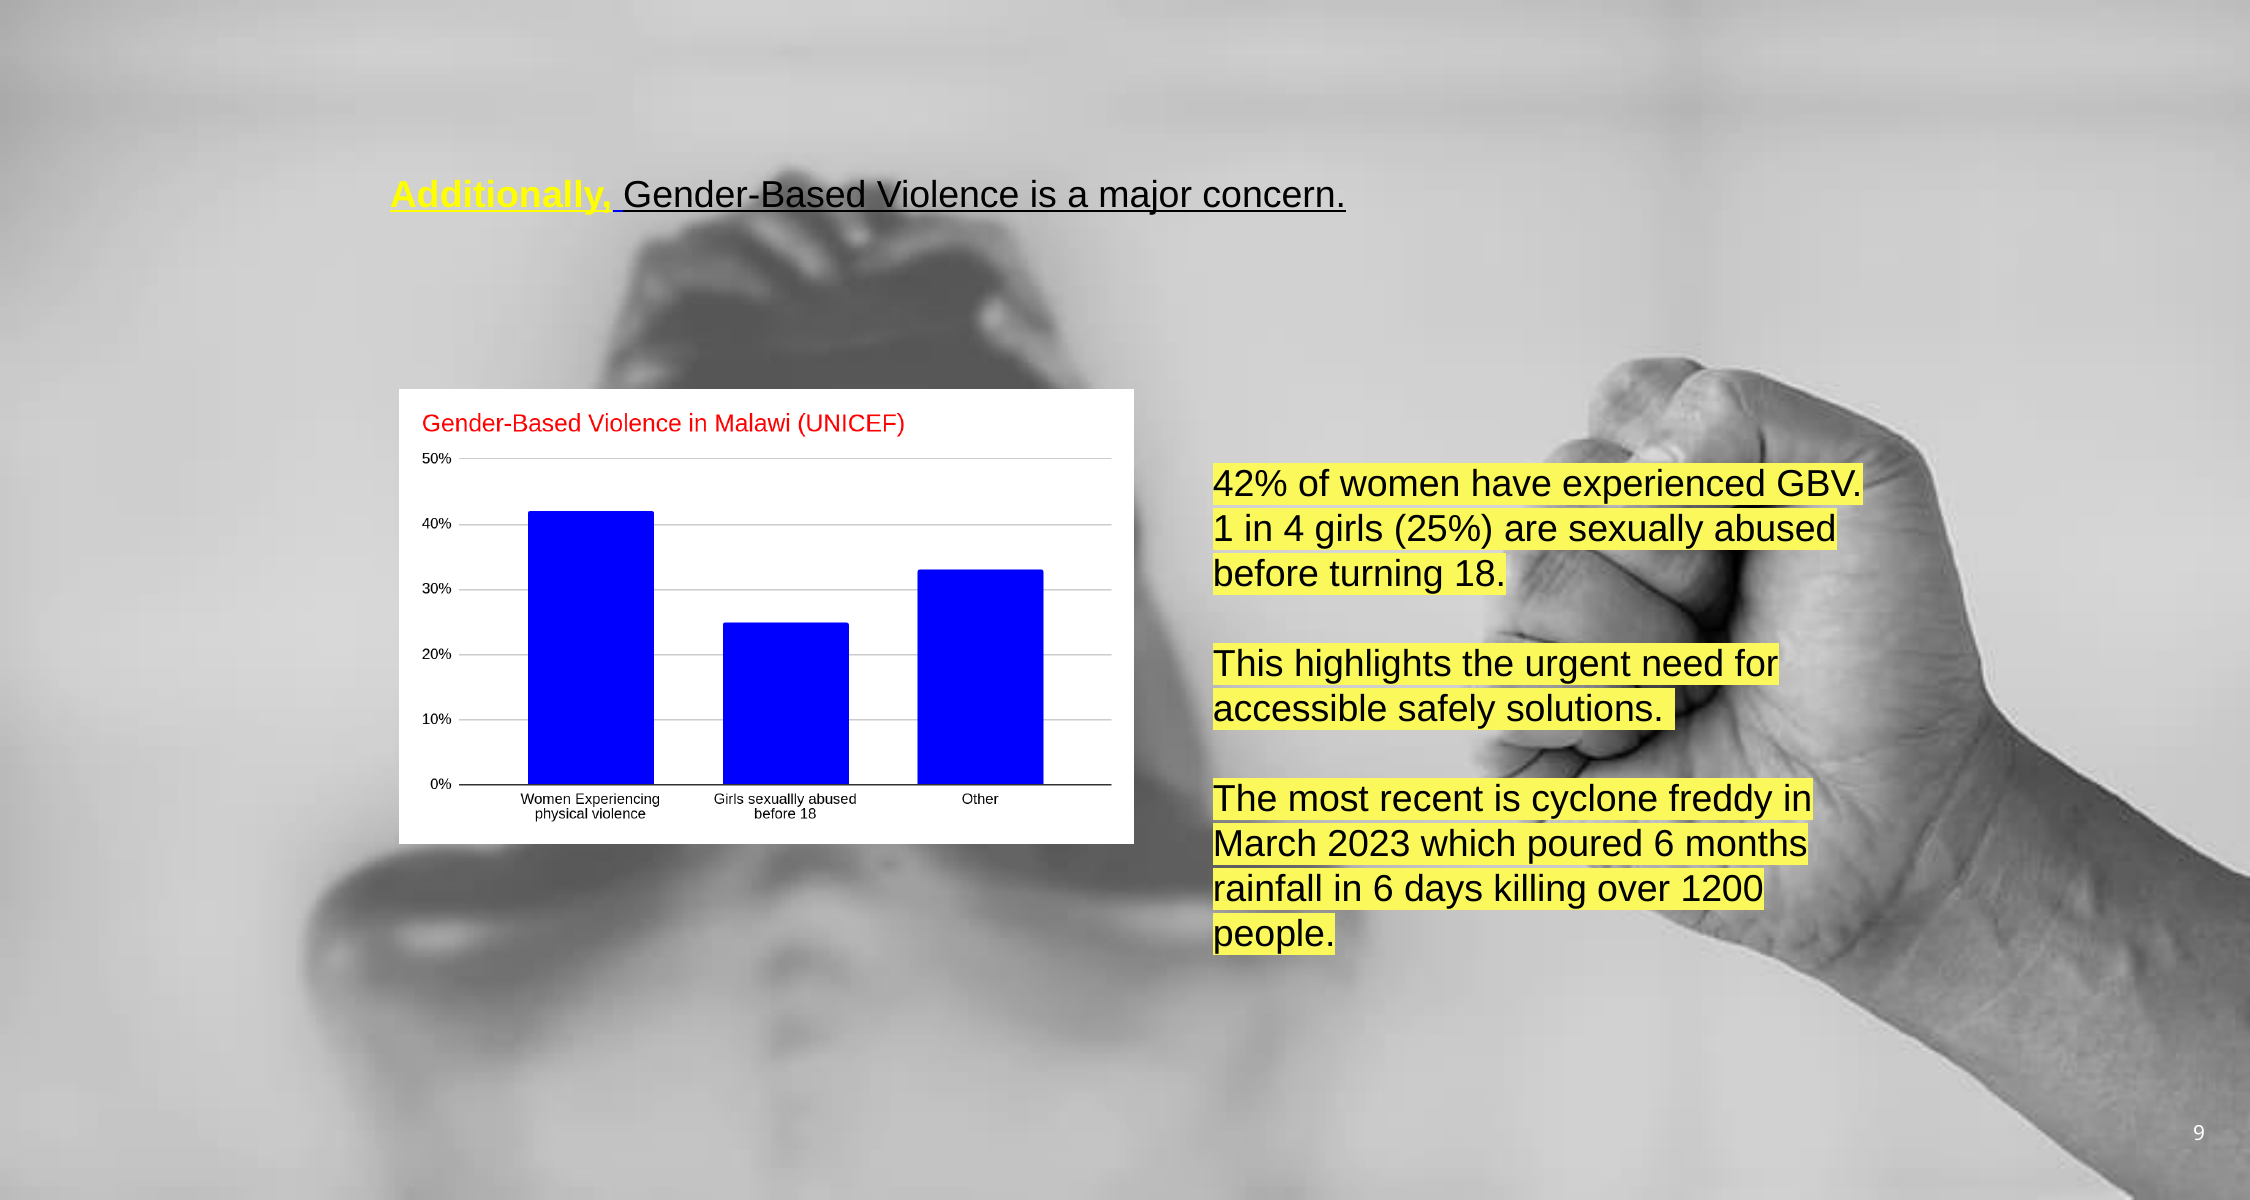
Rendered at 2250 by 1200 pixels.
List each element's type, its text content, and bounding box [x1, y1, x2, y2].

picture [0, 0, 2250, 1200]
text_box 42% of women have experienced GBV. 1 in 4 girls (25%) are sexually abused before turning 18. This highlights the urgent need for accessible safely solutions. The most recent is cyclone freddy in March 2023 which poured 6 months rainfall in 6 days killing over 1200 people. [1197, 444, 1887, 1178]
text_box Additionally, Gender-Based Violence is a major concern. [374, 110, 2250, 390]
slide_number ‹#› [2084, 1087, 2220, 1180]
